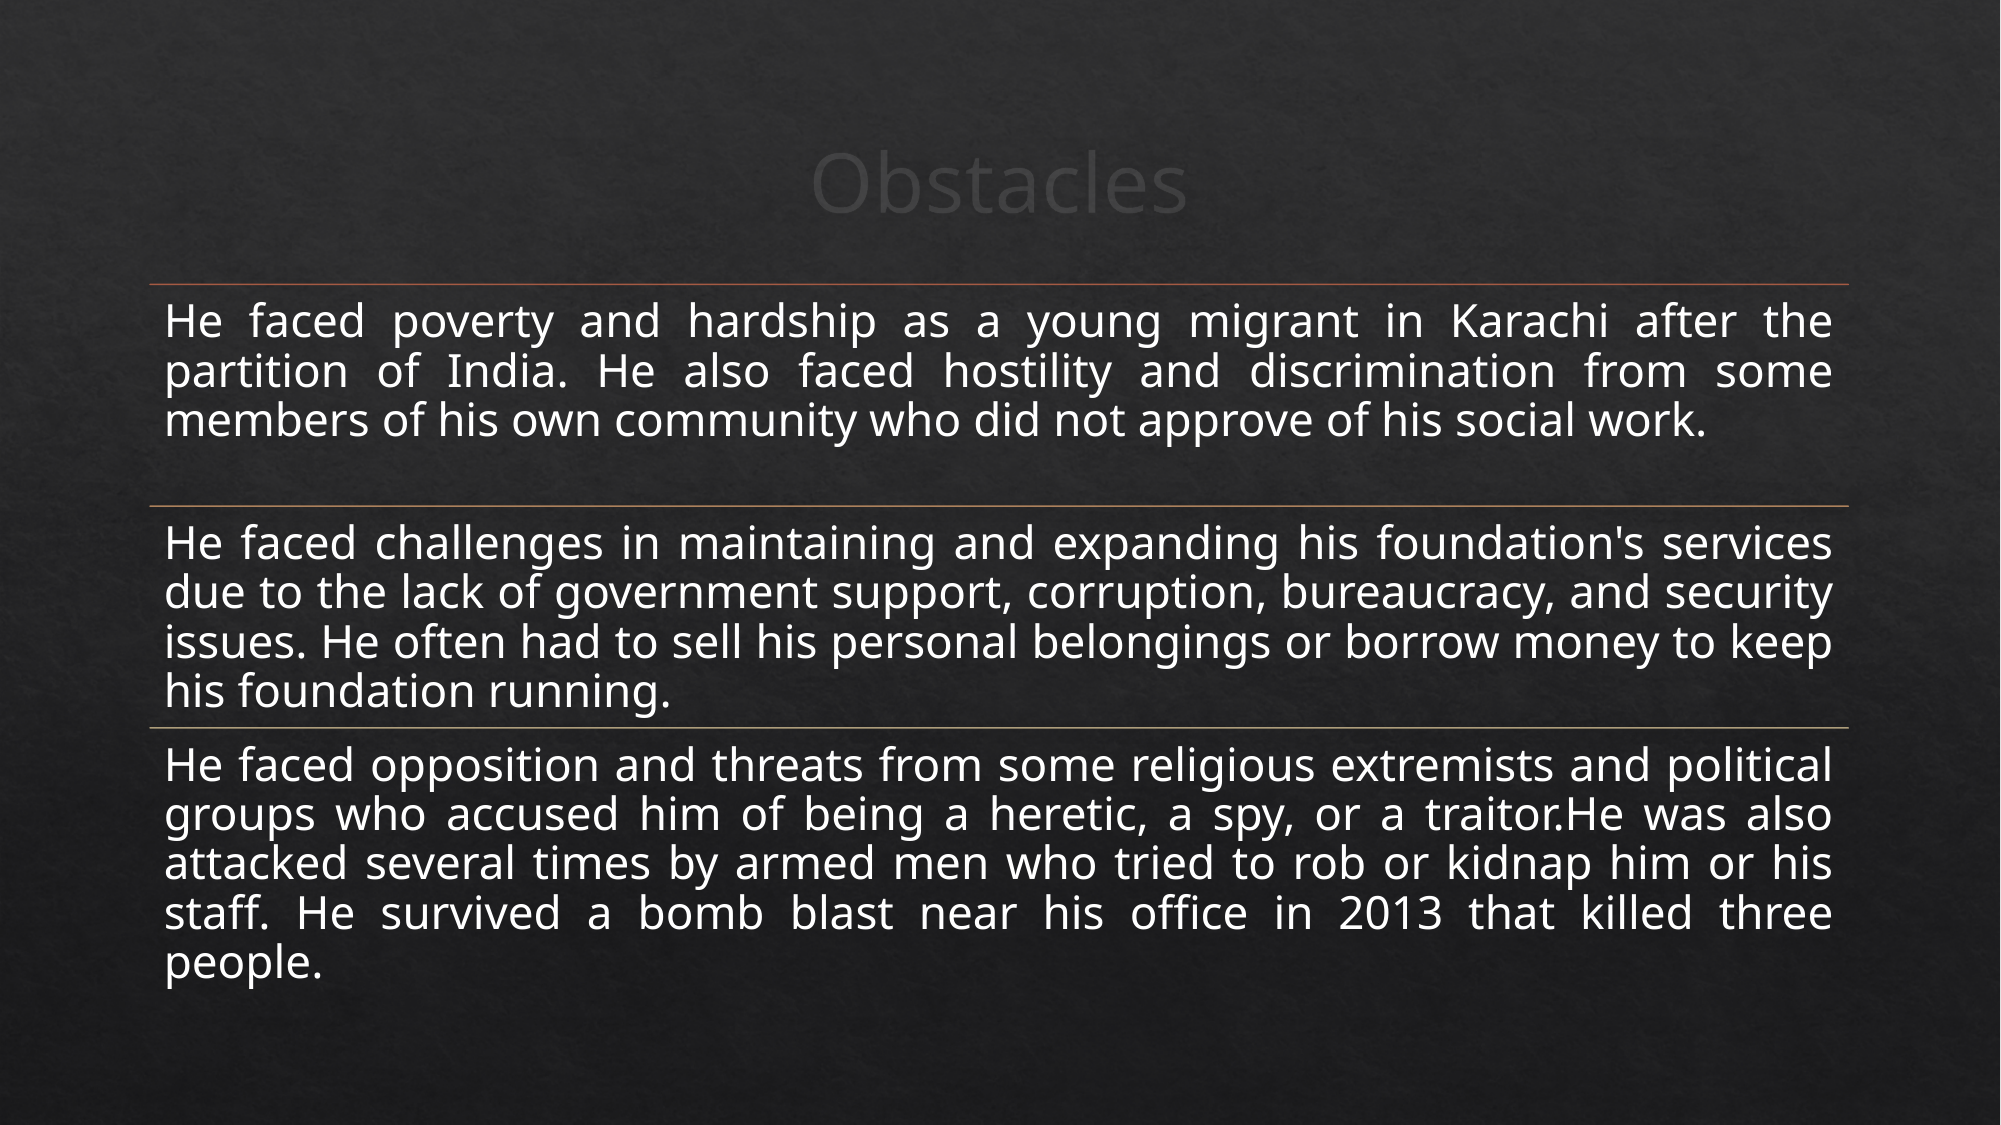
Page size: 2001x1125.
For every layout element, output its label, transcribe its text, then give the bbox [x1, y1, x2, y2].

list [149, 283, 1849, 951]
title Obstacles [149, 99, 1849, 260]
